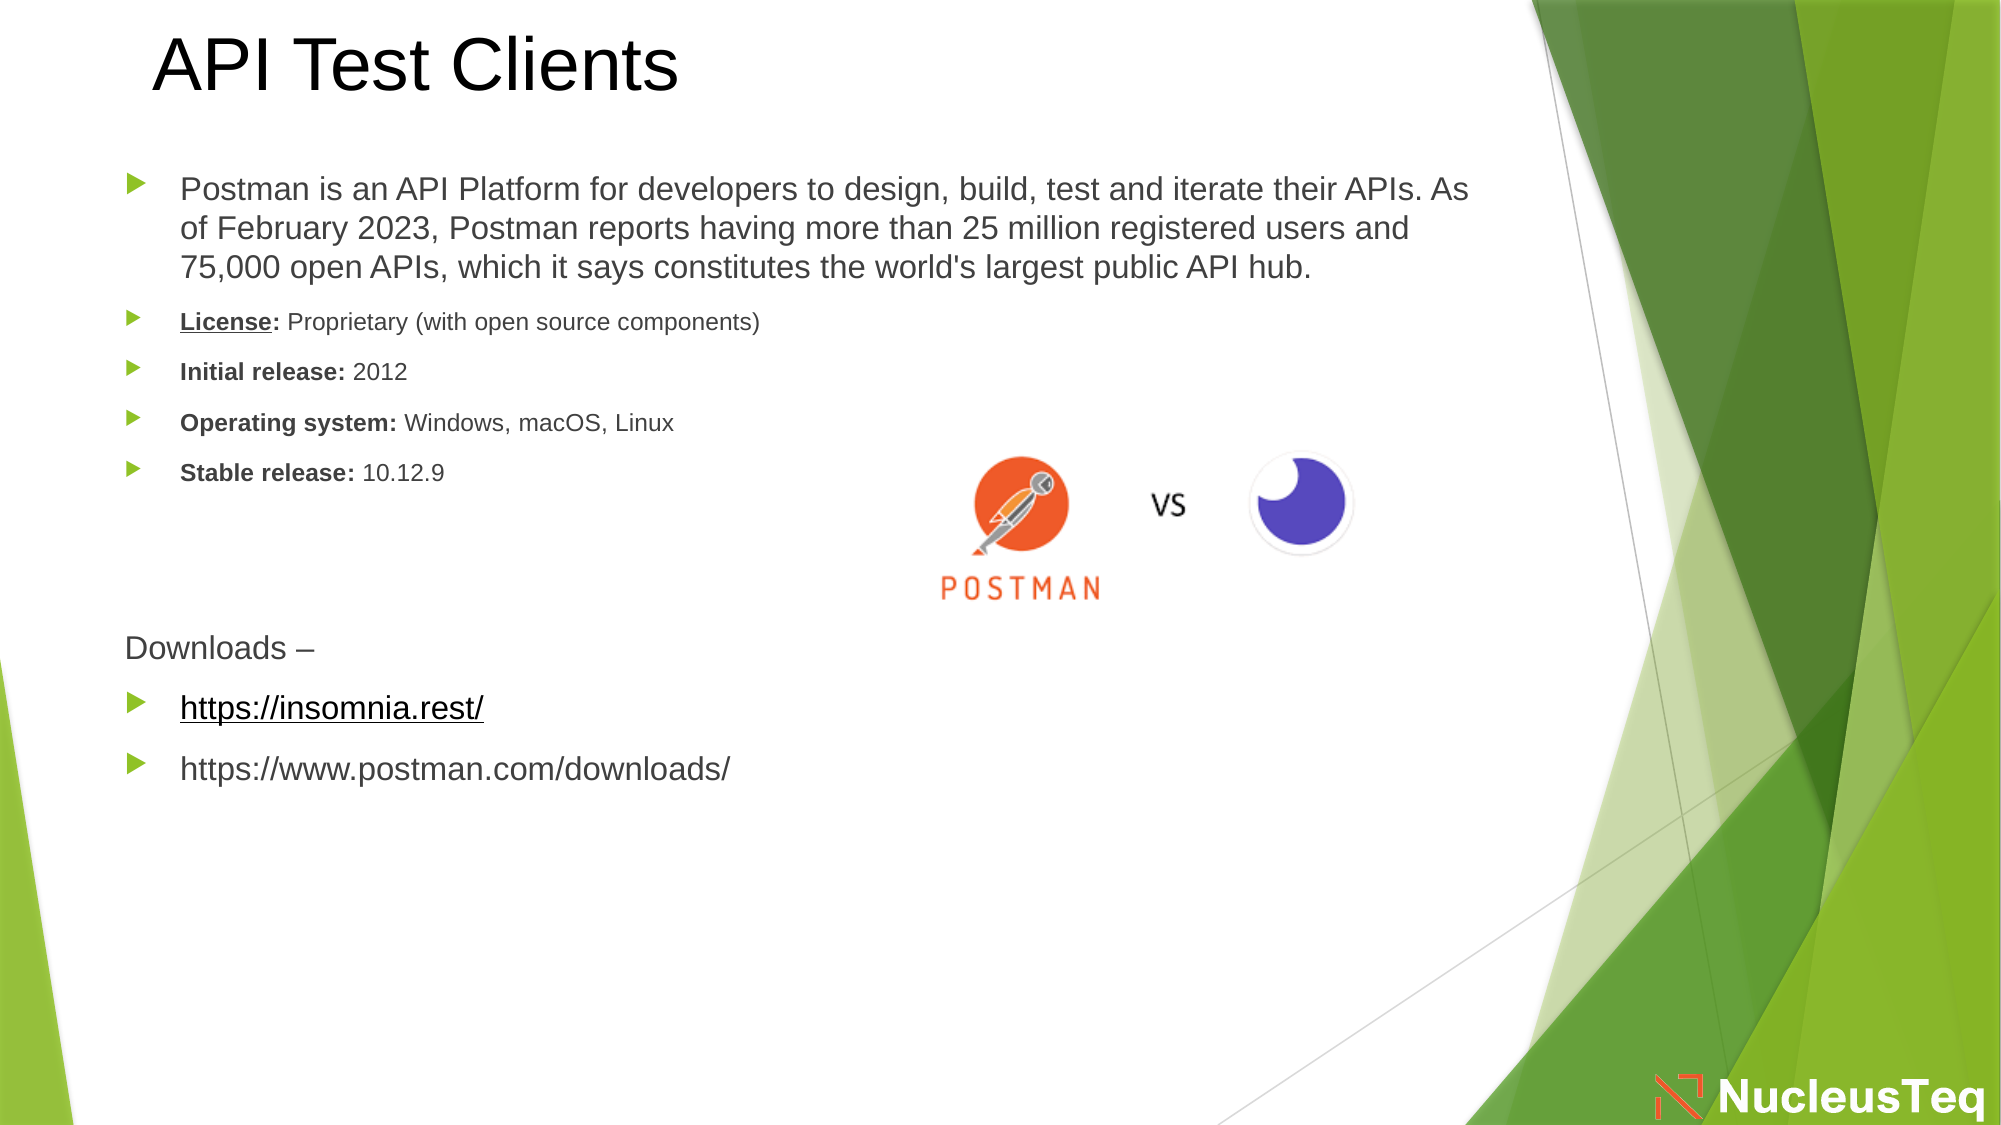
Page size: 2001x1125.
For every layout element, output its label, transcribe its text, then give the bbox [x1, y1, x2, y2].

picture [883, 405, 1421, 636]
title API Test Clients [137, 7, 1863, 226]
picture [1647, 1068, 1988, 1125]
list Postman is an API Platform for developers to design, build, test and iterate their APIs. As of February 2023, Postman reports having more than 25 million registered users and 75,000 open APIs, which it says constitutes the world's largest public API hub. License: Proprietary (with open source components) Initial release: 2012 Operating system: Windows, macOS, Linux Stable release: 10.12.9 Downloads – https://insomnia.rest/ https://www.postman.com/downloads/ [109, 159, 1520, 797]
